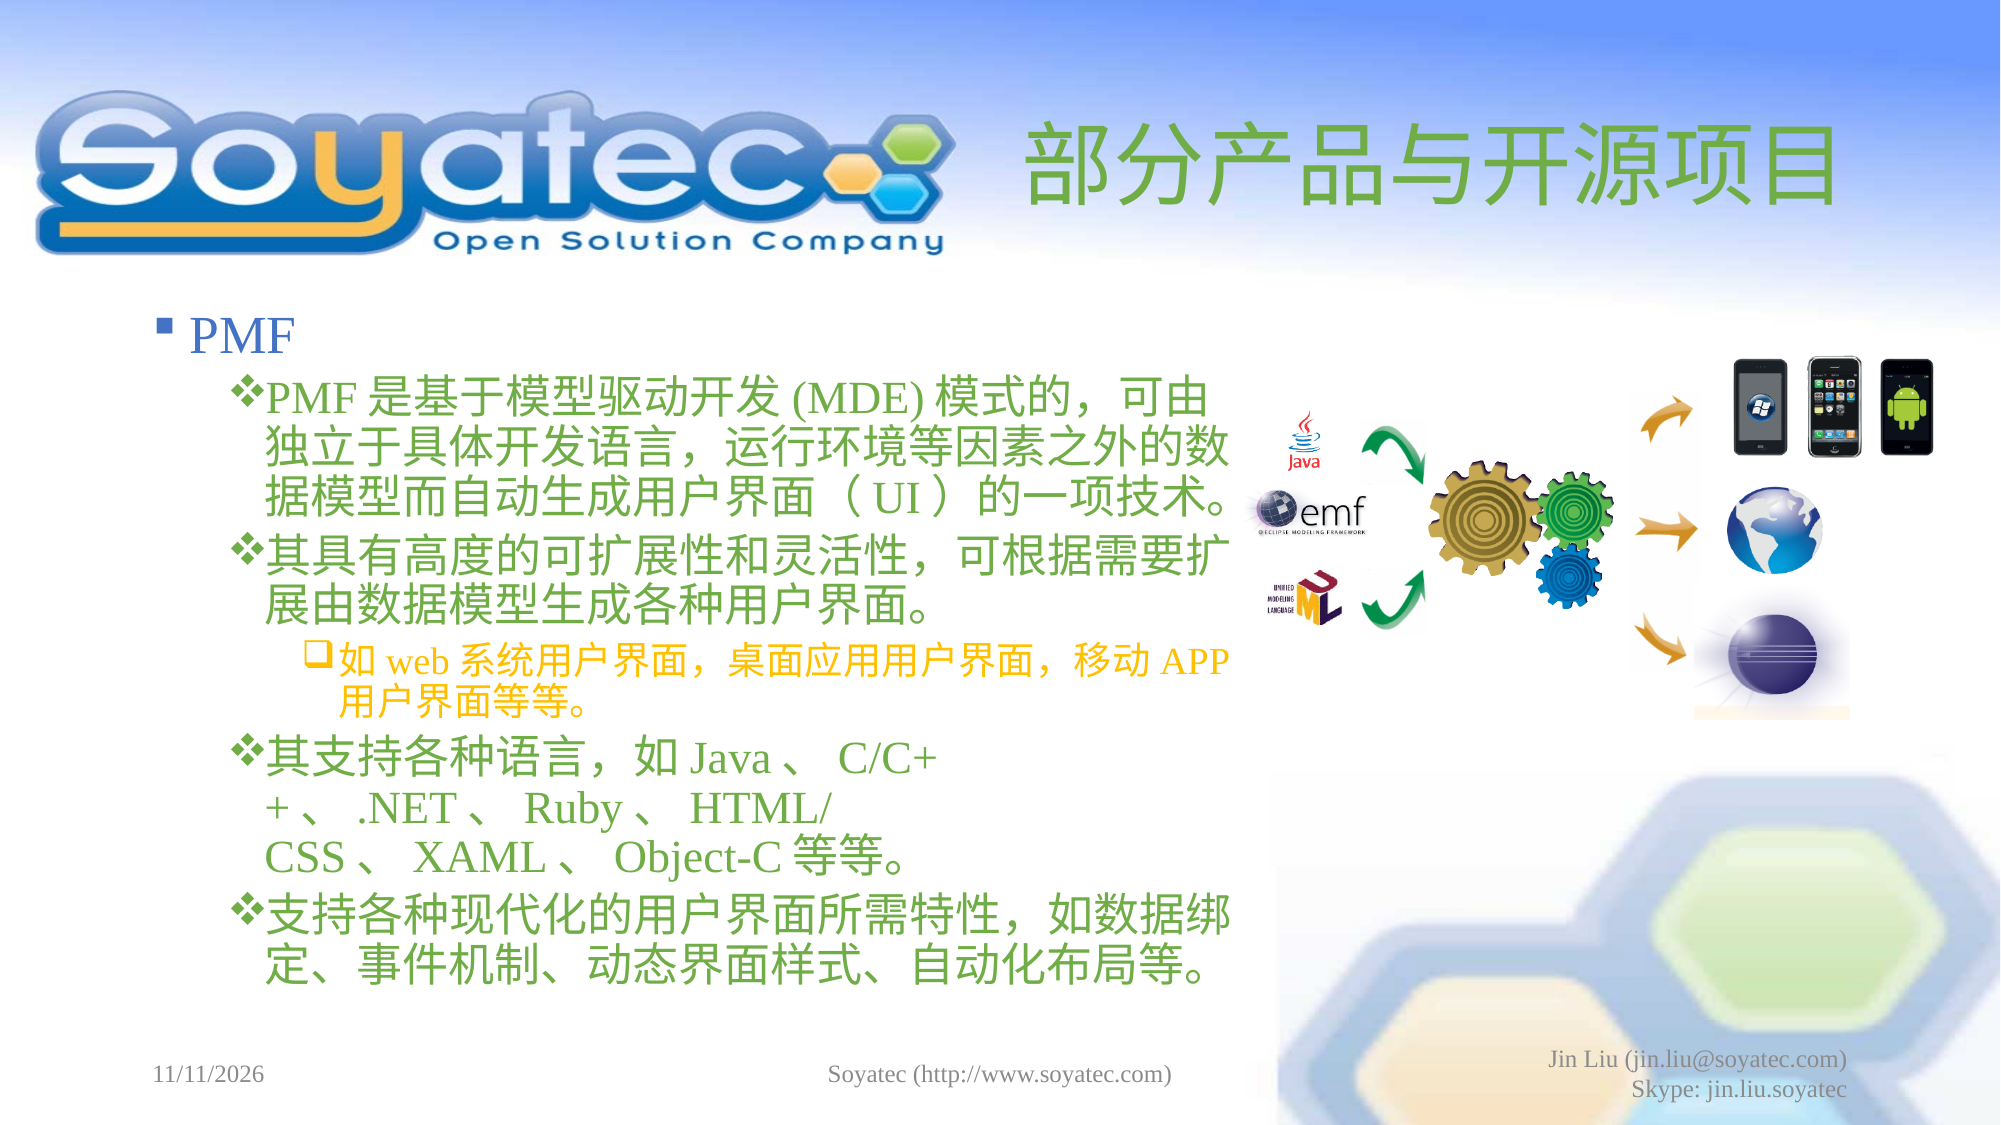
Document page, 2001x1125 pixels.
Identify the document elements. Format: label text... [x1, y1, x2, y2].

picture [0, 0, 2001, 1125]
title 部分产品与开源项目 [968, 59, 1863, 278]
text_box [1243, 354, 1941, 720]
footer Soyatec (http://www.soyatec.com) [662, 1042, 1338, 1103]
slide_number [137, 1042, 588, 1103]
slide_number Jin Liu (jin.liu@soyatec.com) Skype: jin.liu.soyatec [1412, 1042, 1863, 1103]
list PMF PMF是基于模型驱动开发(MDE)模式的，可由独立于具体开发语言，运行环境等因素之外的数据模型而自动生成用户界面（UI）的一项技术。 其具有高度的可扩展性和灵活性，可根据需要扩展由数据模型生成各种用户界面。 如web系统用户界面，桌面应用用户界面，移动APP用户界面等等。 其支持各种语言，如Java、C/C++、.NET、Ruby、HTML/CSS、XAML、Object-C等等。 支持各种现代化的用户界面所需特性，如数据绑定、事件机制、动态界面样式、自动化布局等。 [137, 299, 1258, 1014]
